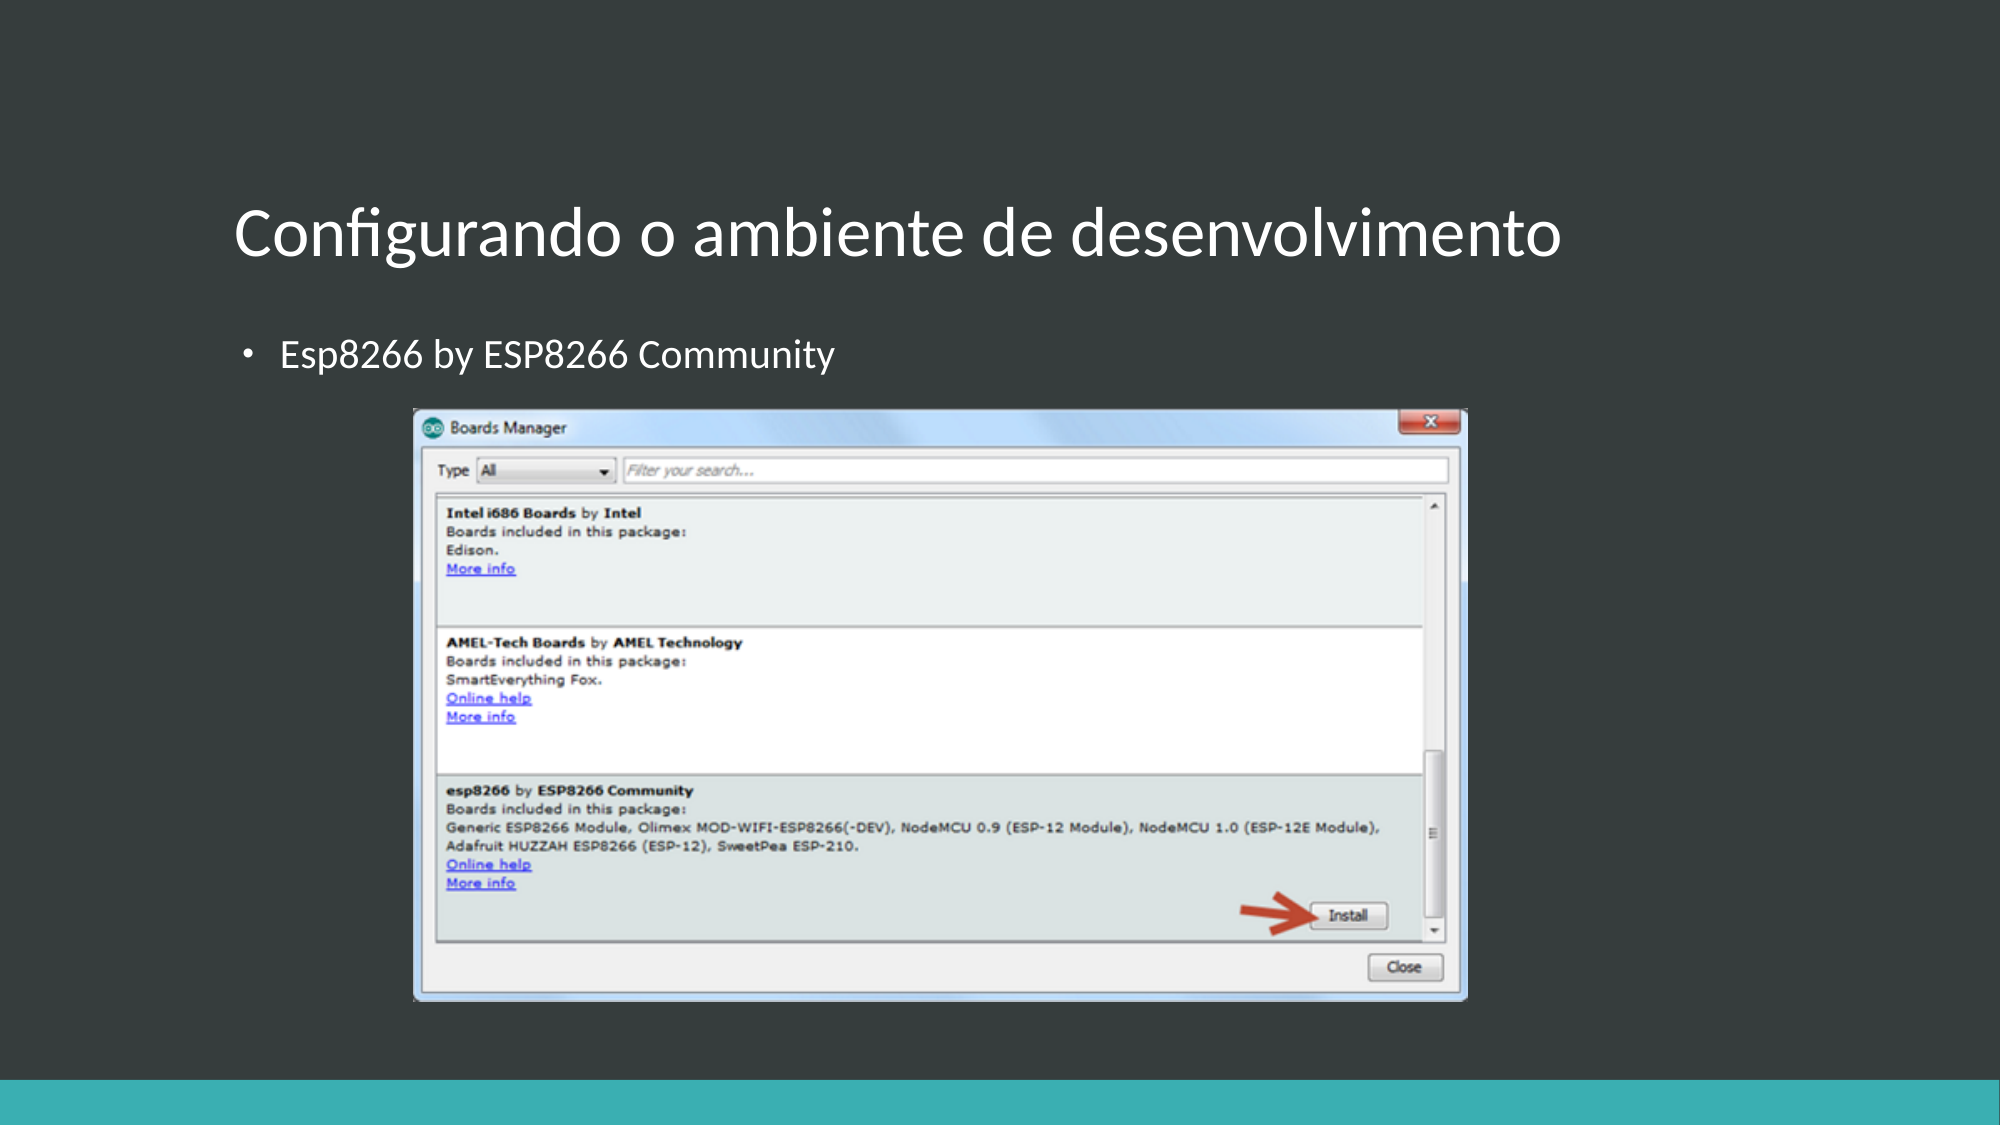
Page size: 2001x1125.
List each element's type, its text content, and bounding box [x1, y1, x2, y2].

picture [413, 408, 1468, 1002]
list Esp8266 by ESP8266 Community [219, 325, 1708, 391]
title Configurando o ambiente de desenvolvimento [219, 76, 1780, 279]
